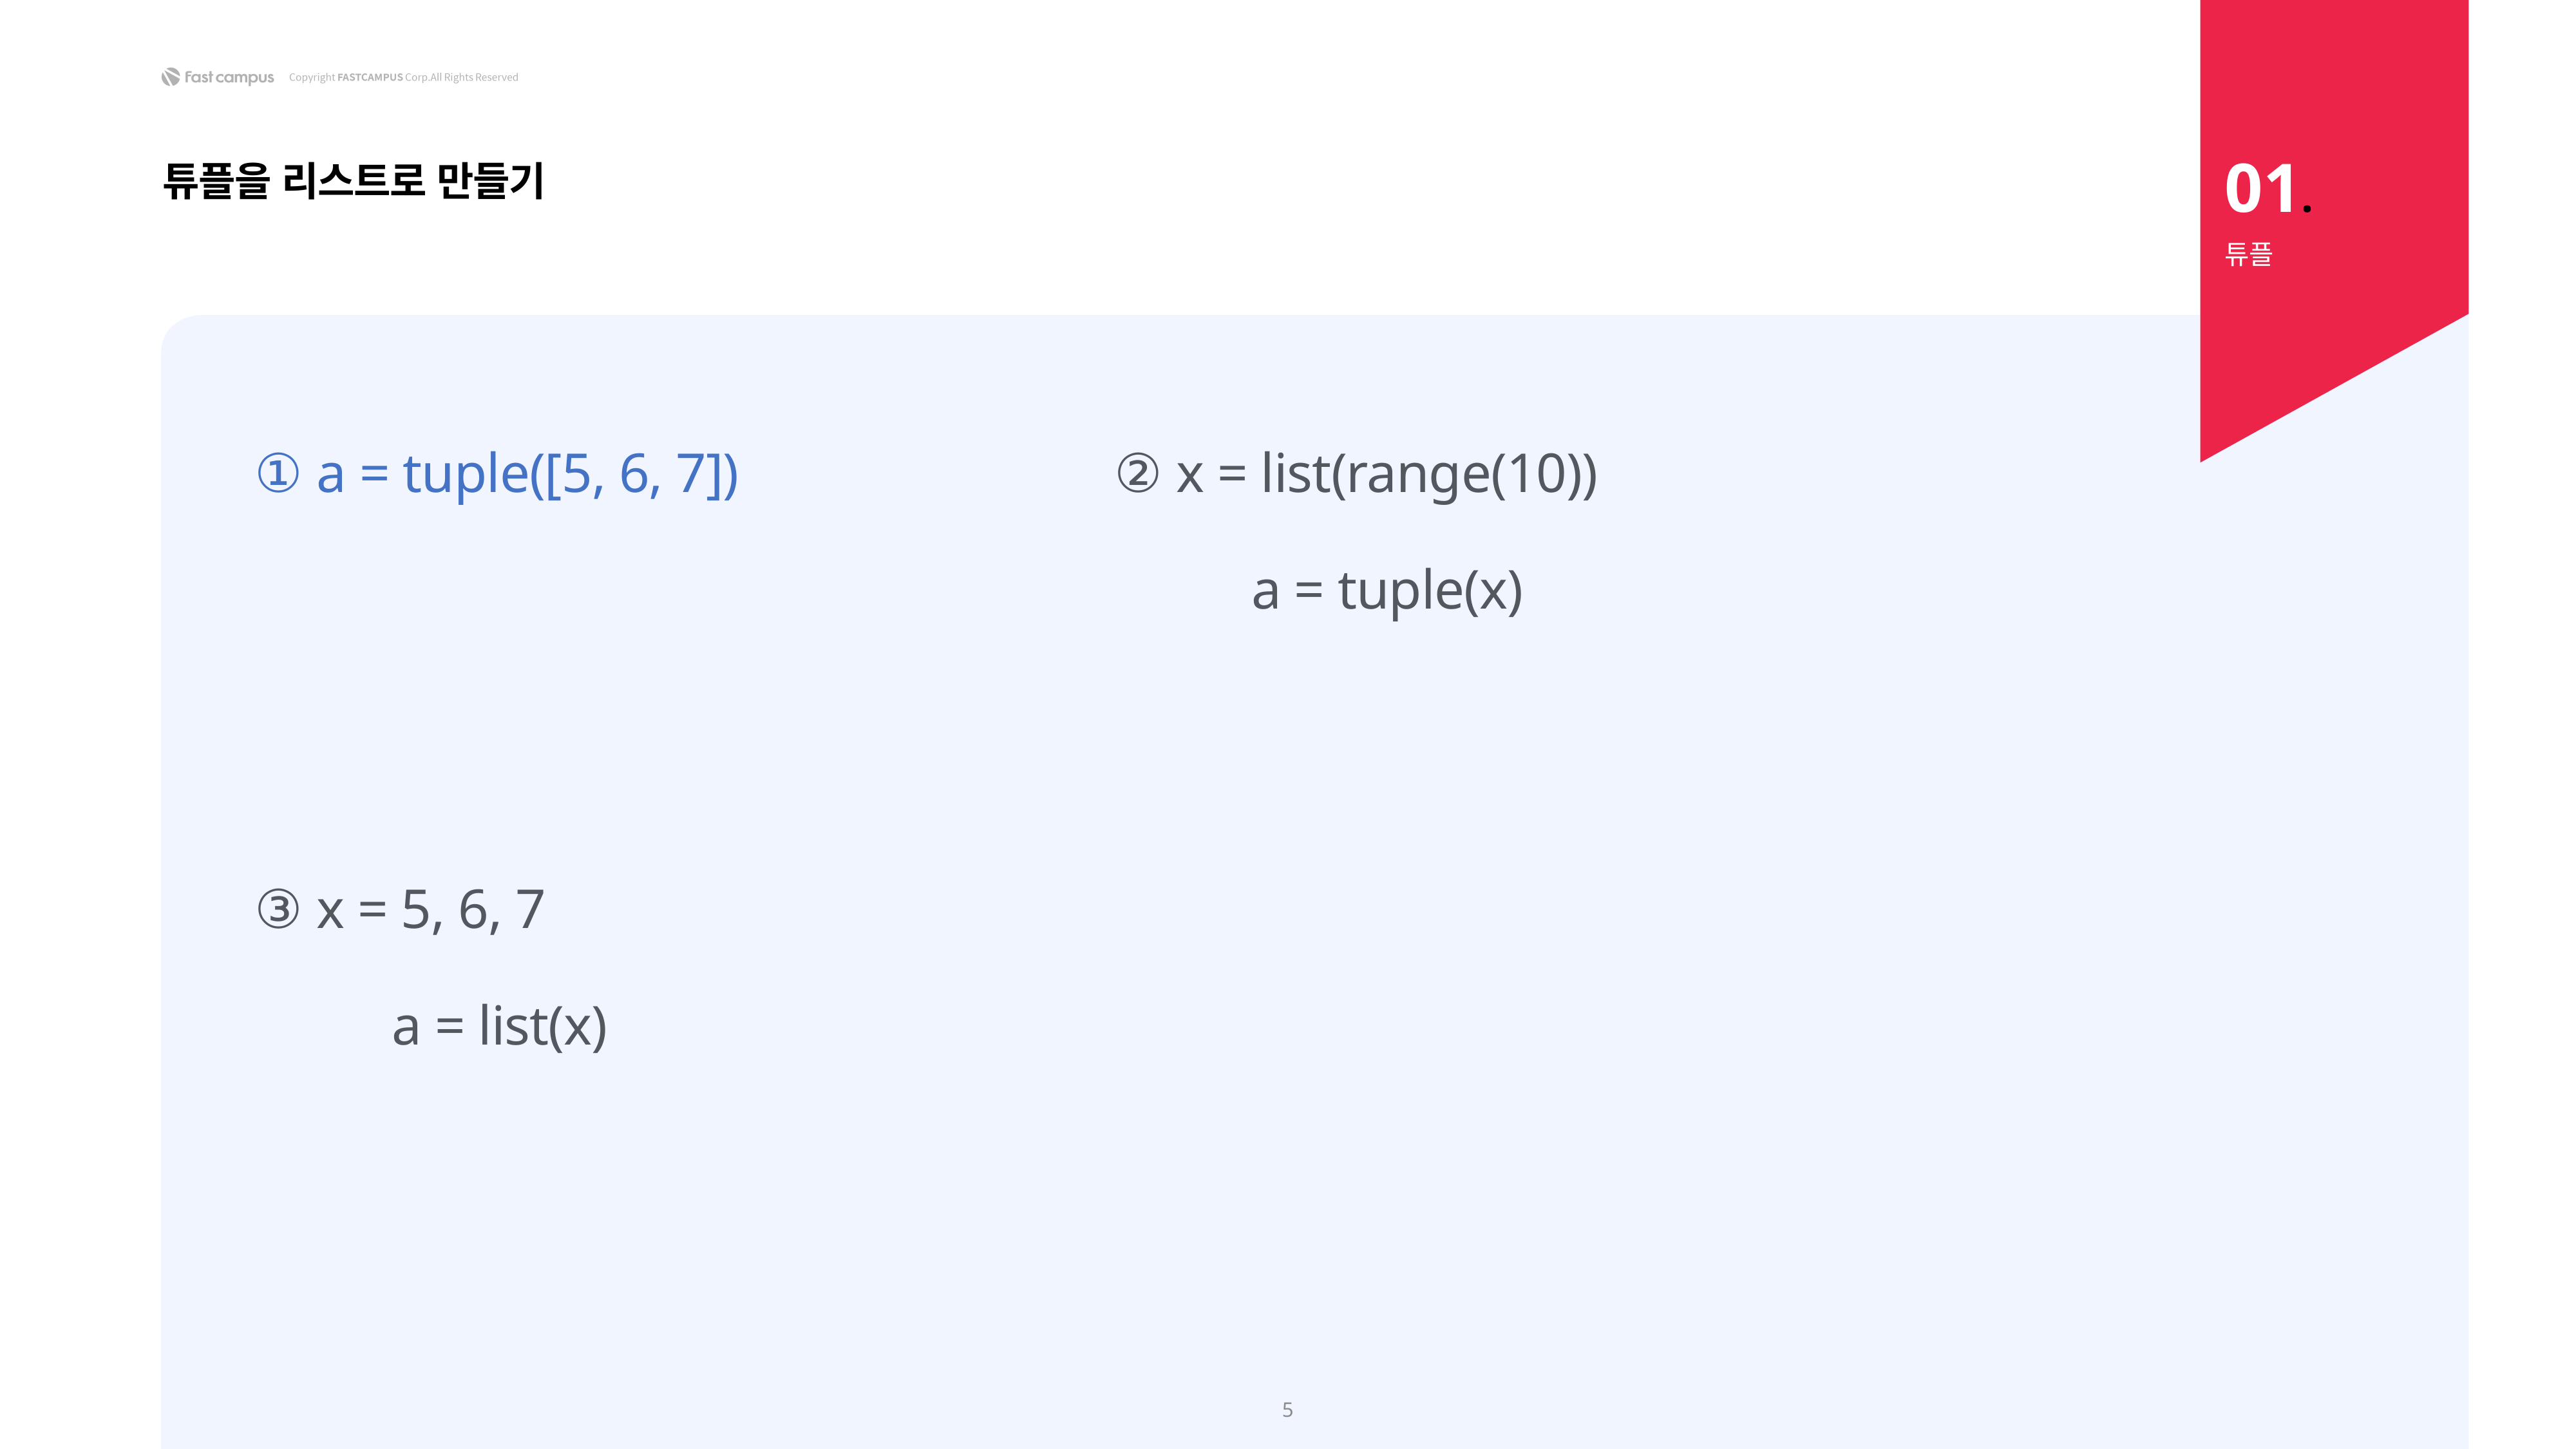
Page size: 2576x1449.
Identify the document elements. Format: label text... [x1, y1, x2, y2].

text_box 튜플 [2200, 232, 2469, 276]
slide_number 5 [998, 1372, 1578, 1449]
text_box ② x = list(range(10)) a = tuple(x) [1113, 404, 2431, 621]
text_box 튜플을 리스트로 만들기 [160, 154, 631, 205]
text_box ① a = tuple([5, 6, 7]) [253, 404, 1113, 504]
picture [0, 0, 2576, 1449]
text_box ③ x = 5, 6, 7 a = list(x) [253, 840, 1571, 1057]
text_box 01. [2200, 148, 2469, 232]
